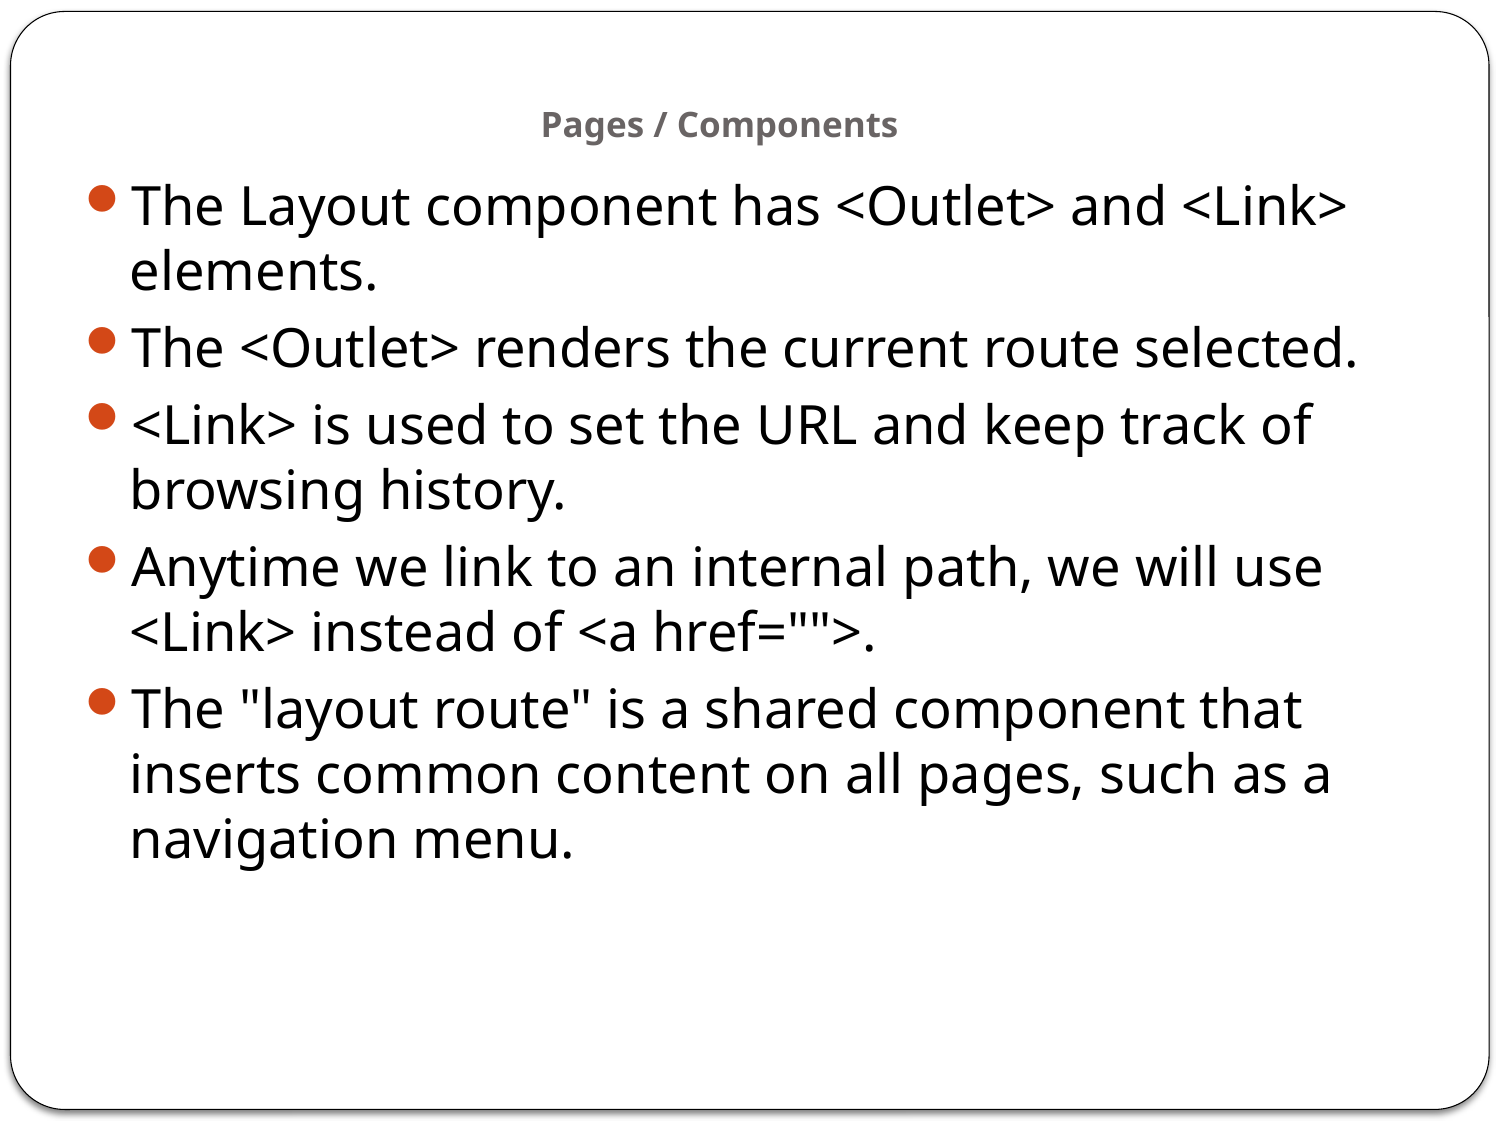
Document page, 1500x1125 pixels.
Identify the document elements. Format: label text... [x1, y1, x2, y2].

title Pages / Components [82, 93, 1357, 164]
list The Layout component has <Outlet> and <Link> elements. The <Outlet> renders the current route selected. <Link> is used to set the URL and keep track of browsing history. Anytime we link to an internal path, we will use <Link> instead of <a href="">. The "layout route" is a shared component that inserts common content on all pages, such as a navigation menu. [70, 164, 1425, 988]
